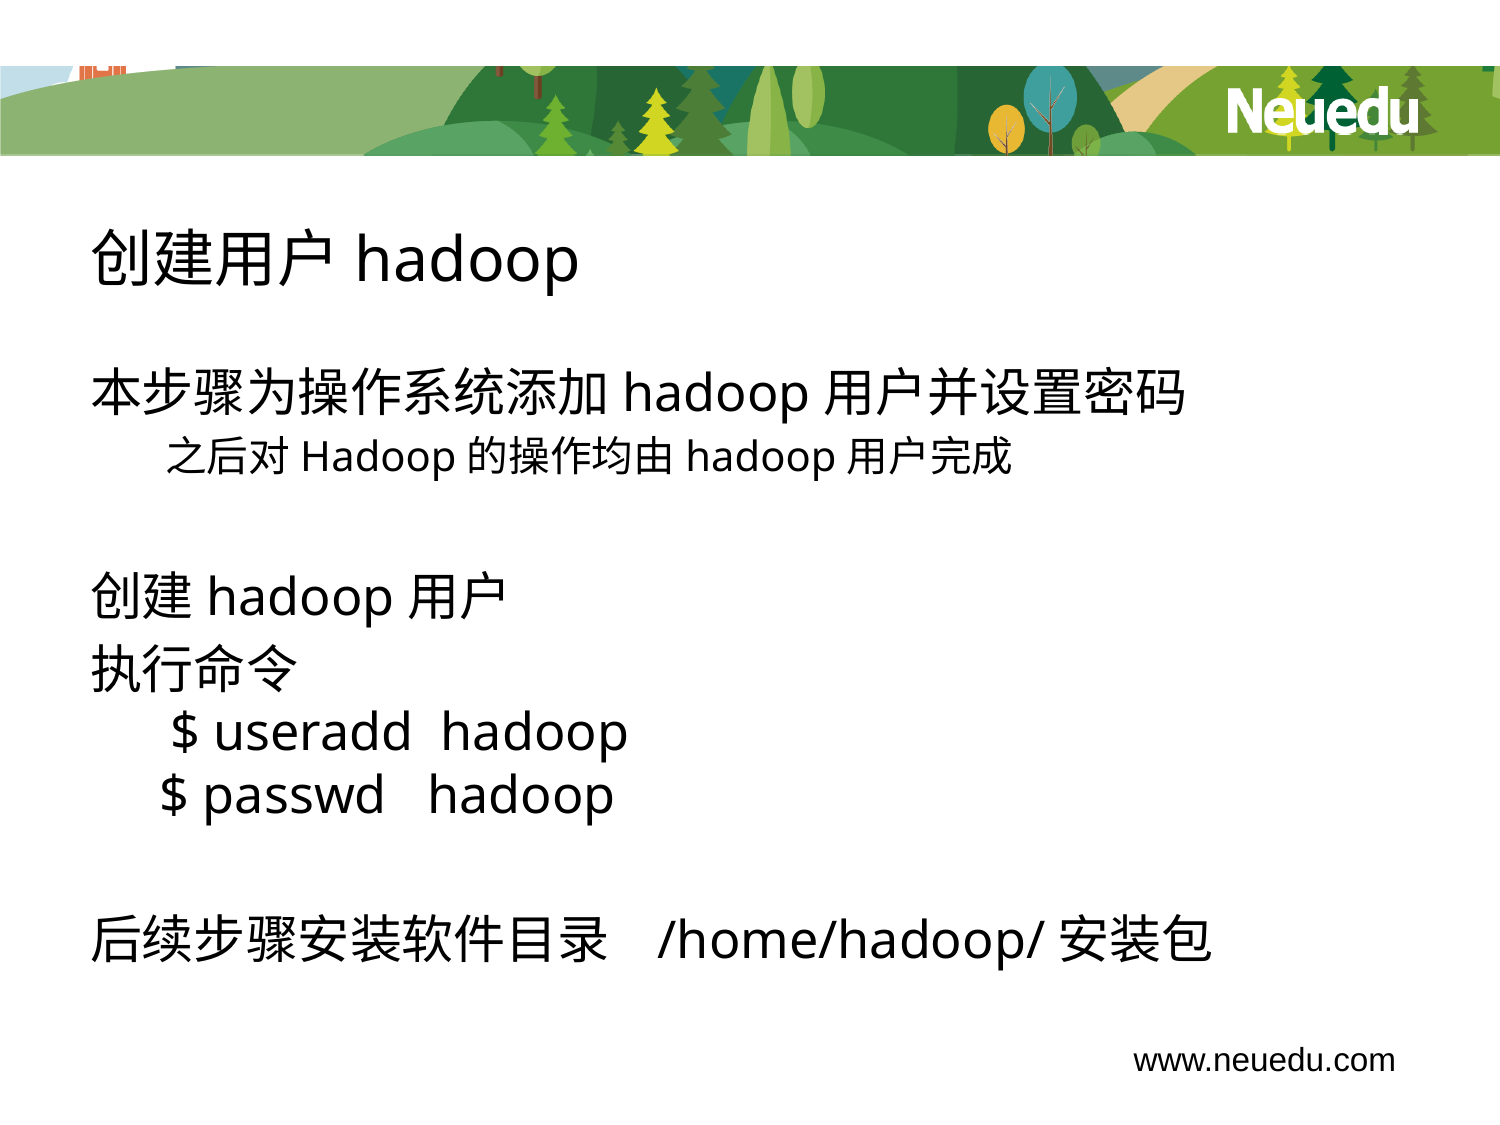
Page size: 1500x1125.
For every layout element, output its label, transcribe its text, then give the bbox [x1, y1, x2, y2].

title 创建用户hadoop [75, 187, 1425, 327]
picture [0, 66, 1500, 156]
list 本步骤为操作系统添加hadoop用户并设置密码 之后对Hadoop的操作均由hadoop用户完成 创建hadoop用户 执行命令 $ useradd hadoop $ passwd hadoop 后续步骤安装软件目录 /home/hadoop/安装包 [75, 351, 1425, 1005]
